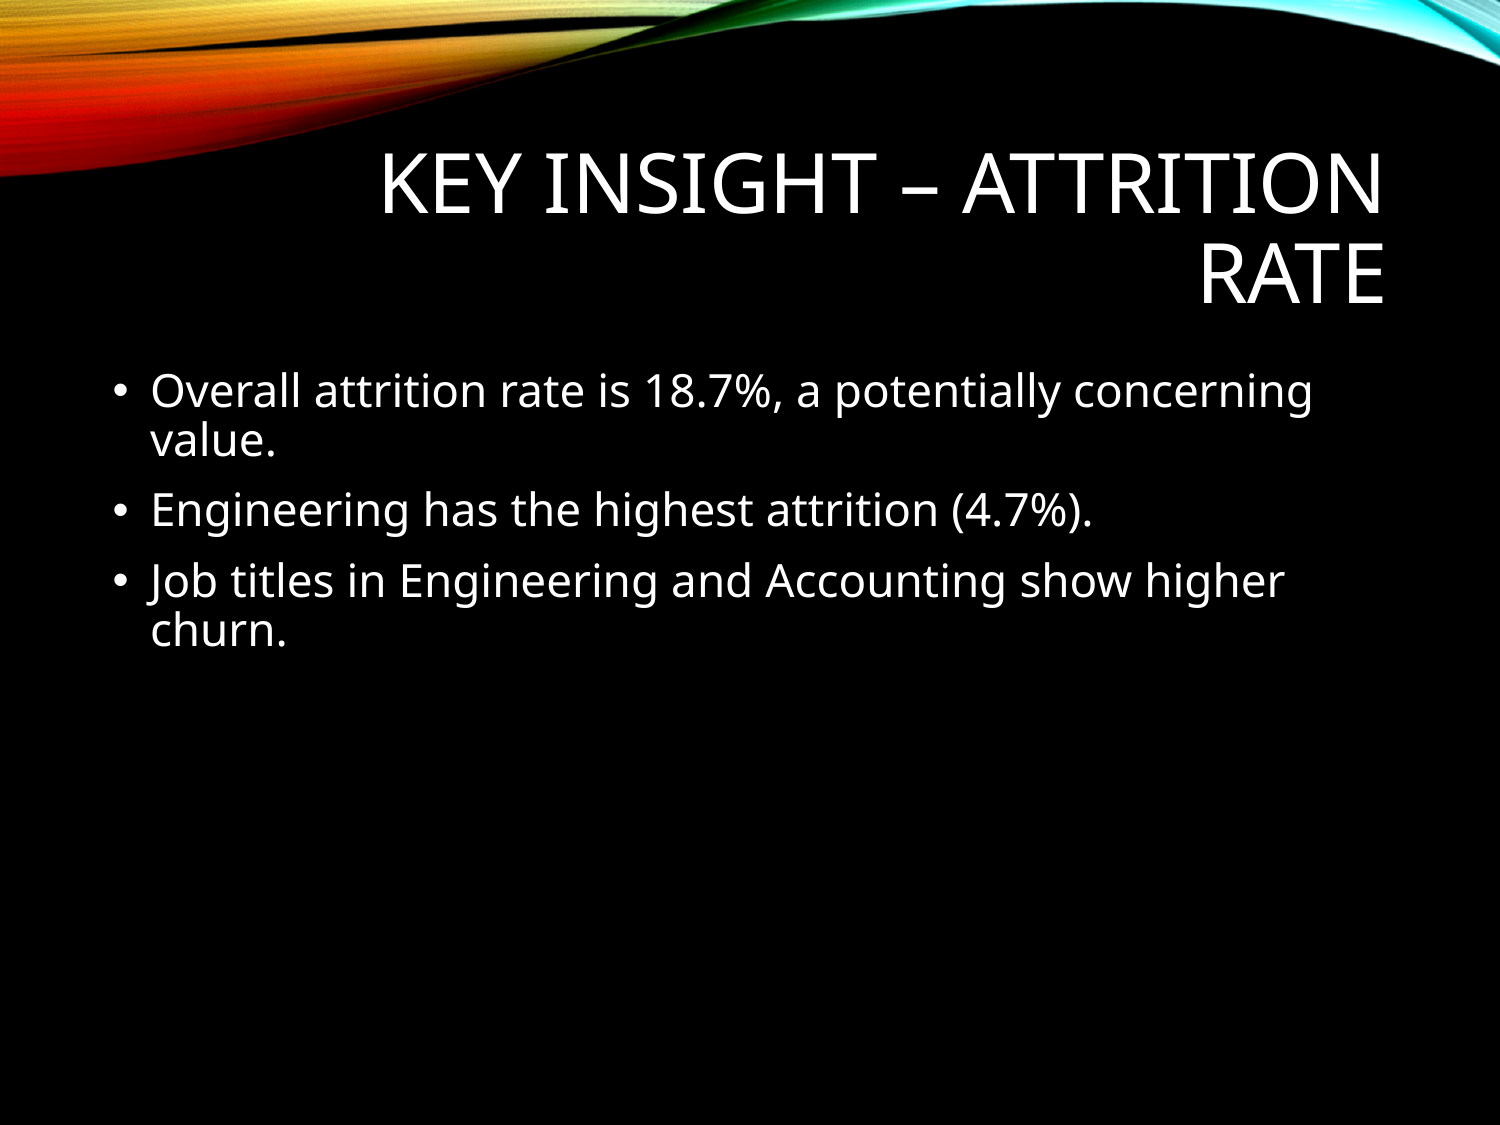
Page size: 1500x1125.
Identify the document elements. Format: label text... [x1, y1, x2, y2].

picture [0, 0, 1500, 178]
list Overall attrition rate is 18.7%, a potentially concerning value. Engineering has the highest attrition (4.7%). Job titles in Engineering and Accounting show higher churn. [97, 360, 1403, 1028]
title Key Insight – Attrition Rate [356, 125, 1403, 338]
